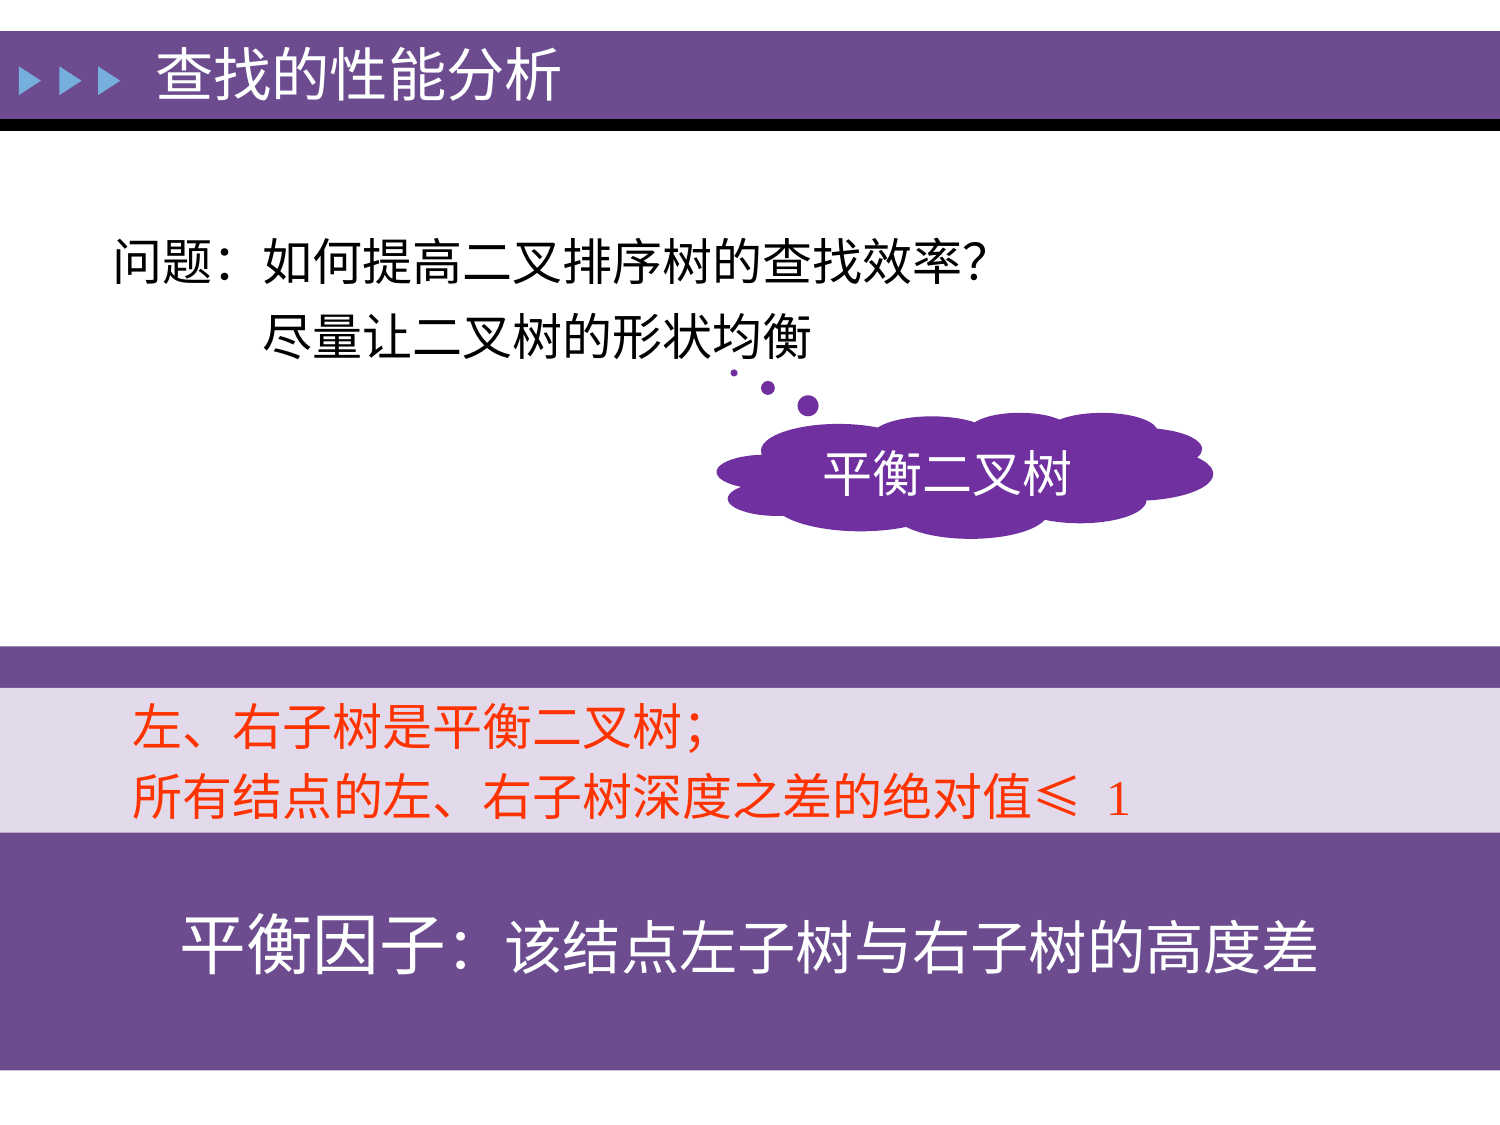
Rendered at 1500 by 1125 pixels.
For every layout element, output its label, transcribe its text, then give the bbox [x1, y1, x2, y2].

text_box [0, 833, 1500, 1071]
text_box 平衡二叉树 [760, 380, 775, 395]
text_box [0, 646, 1500, 687]
text_box 平衡因子：该结点左子树与右子树的高度差 [164, 896, 1336, 991]
text_box 查找的性能分析 [140, 31, 1026, 116]
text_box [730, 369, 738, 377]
text_box 平衡二叉树 [797, 395, 819, 417]
text_box 问题：如何提高二叉排序树的查找效率？ 尽量让二叉树的形状均衡 [97, 208, 1421, 373]
text_box 左、右子树是平衡二叉树； 所有结点的左、右子树深度之差的绝对值≤ 1 [0, 687, 1500, 833]
text_box 平衡二叉树 [716, 412, 1214, 539]
